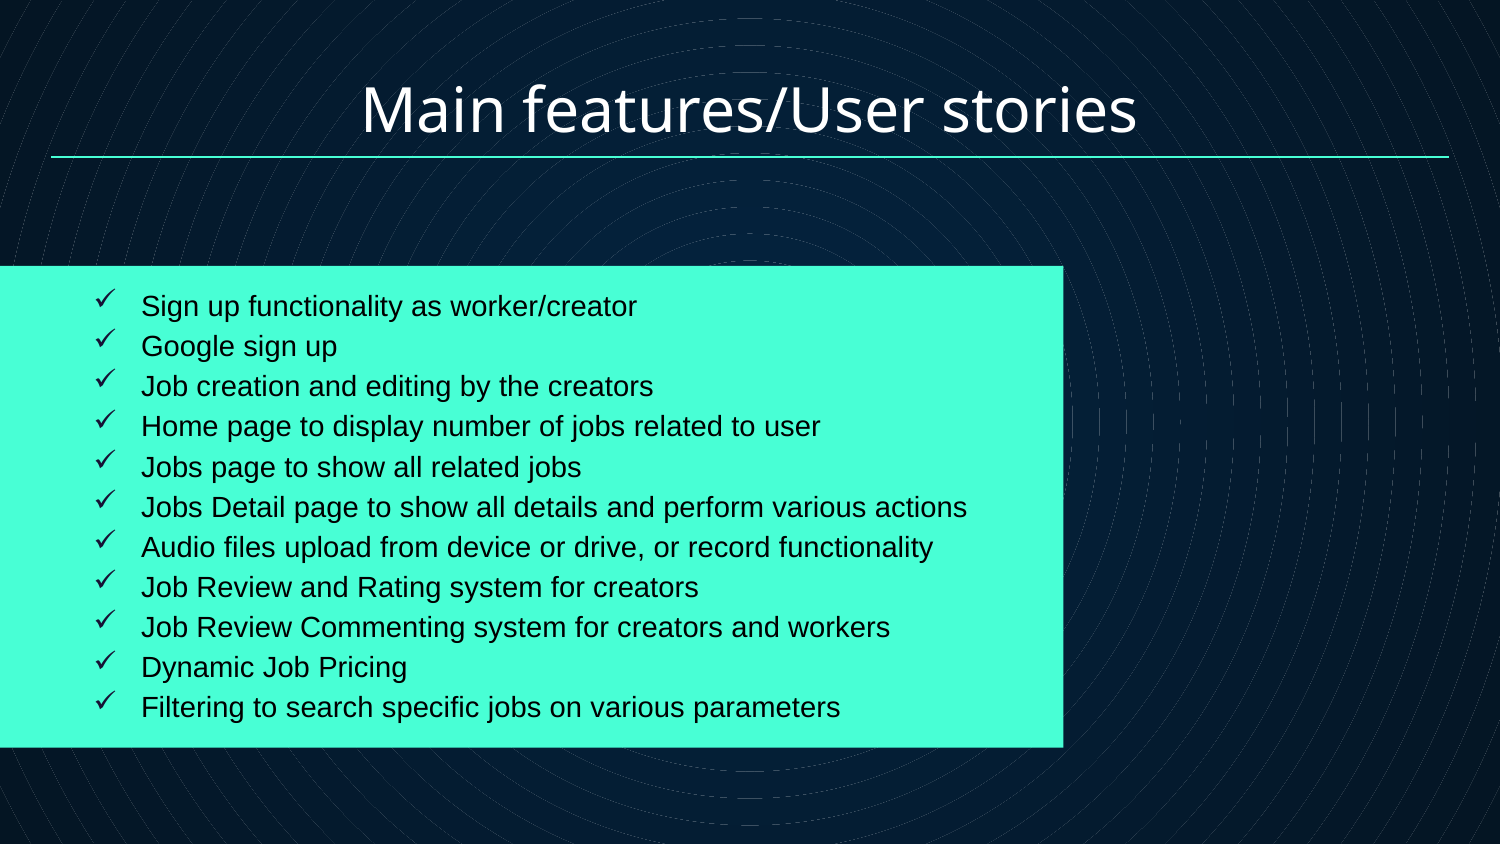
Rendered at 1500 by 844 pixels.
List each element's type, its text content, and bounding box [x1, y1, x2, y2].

list Sign up functionality as worker/creator Google sign up Job creation and editing by the creators Home page to display number of jobs related to user Jobs page to show all related jobs Jobs Detail page to show all details and perform various actions Audio files upload from device or drive, or record functionality Job Review and Rating system for creators Job Review Commenting system for creators and workers Dynamic Job Pricing Filtering to search specific jobs on various parameters [51, 267, 1067, 844]
title Main features/User stories [98, 60, 1402, 156]
